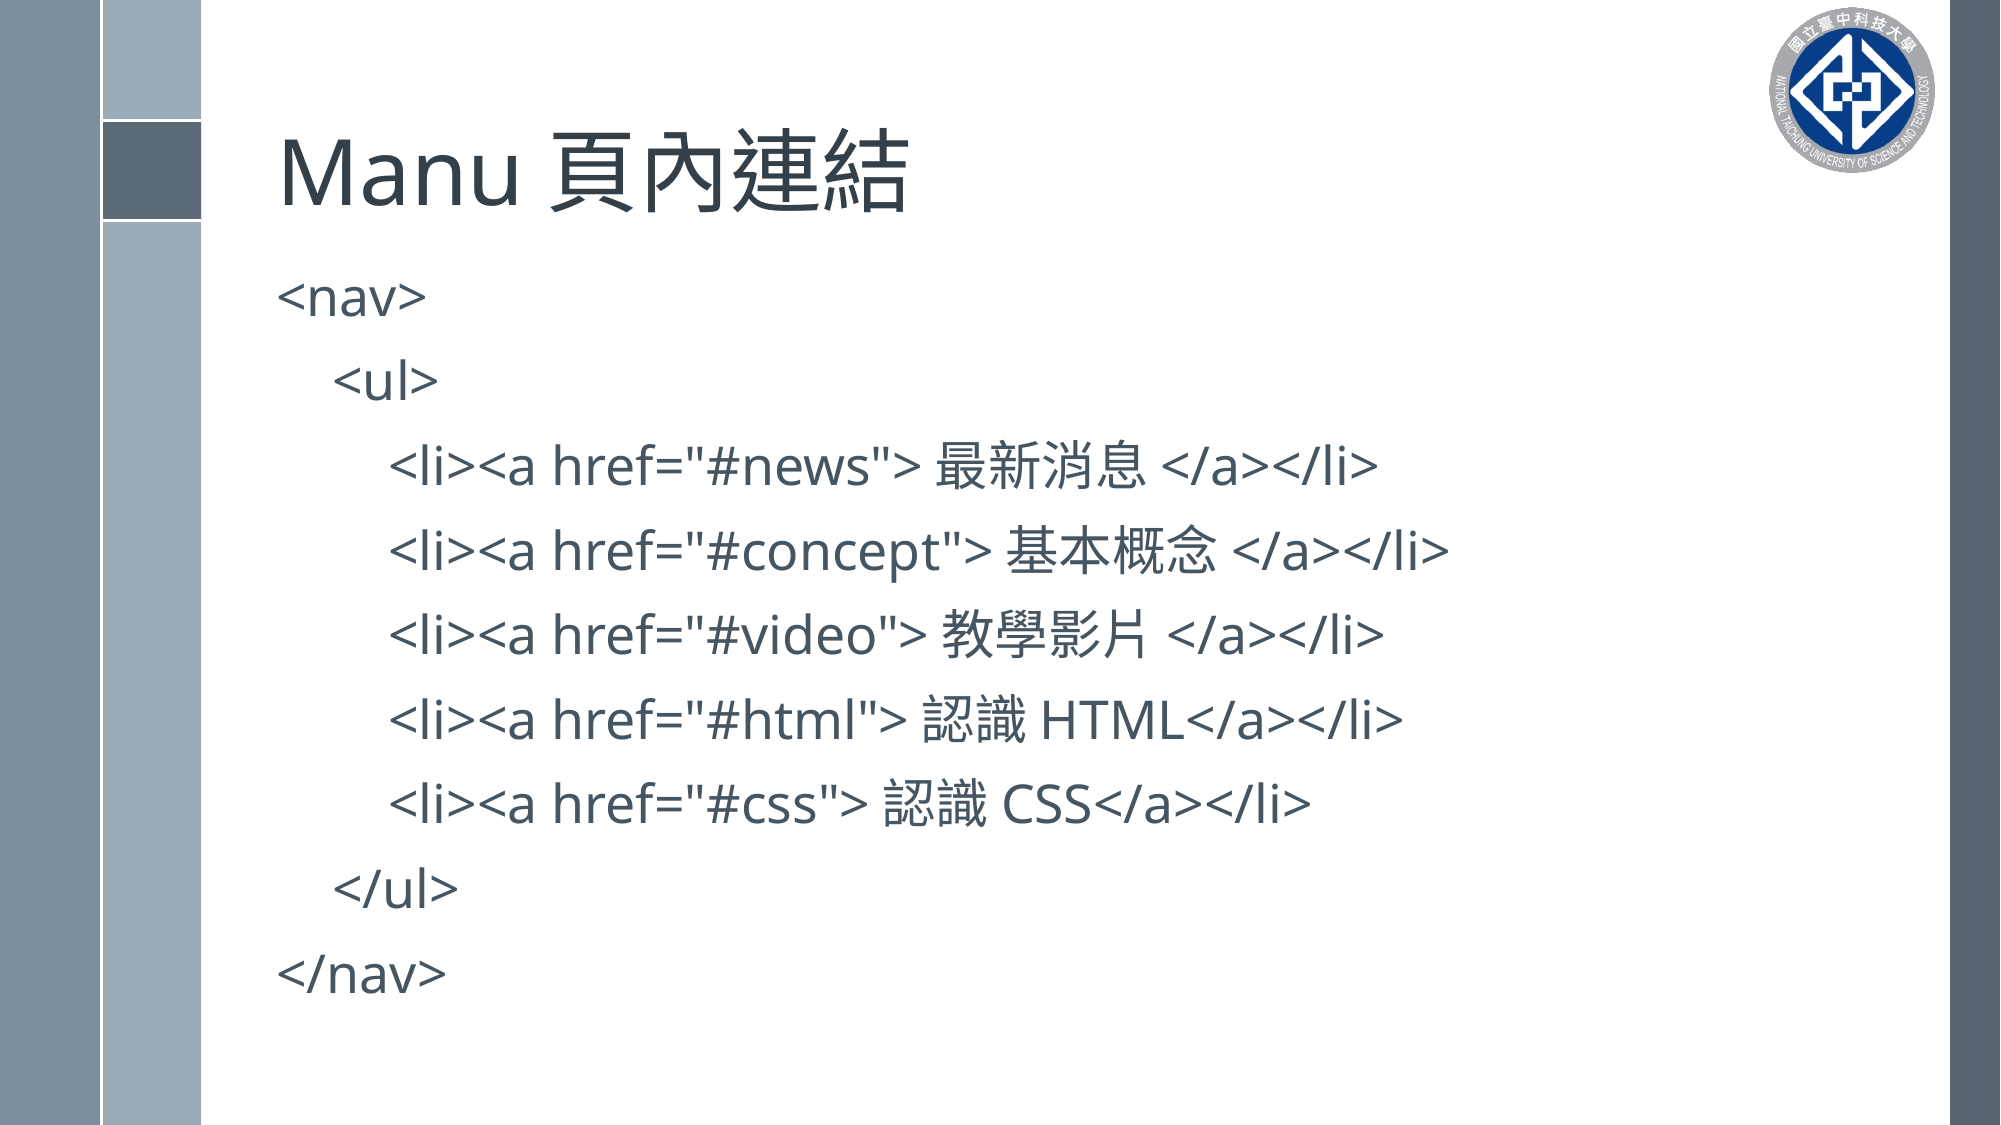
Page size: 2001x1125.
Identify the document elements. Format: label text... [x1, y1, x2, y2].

picture [1769, 7, 1935, 173]
title Manu頁內連結 [261, 29, 1867, 233]
list <nav> <ul> <li><a href="#news">最新消息</a></li> <li><a href="#concept">基本概念</a></li> <li><a href="#video">教學影片</a></li> <li><a href="#html">認識HTML</a></li> <li><a href="#css">認識CSS</a></li> </ul> </nav> [261, 262, 1867, 1013]
